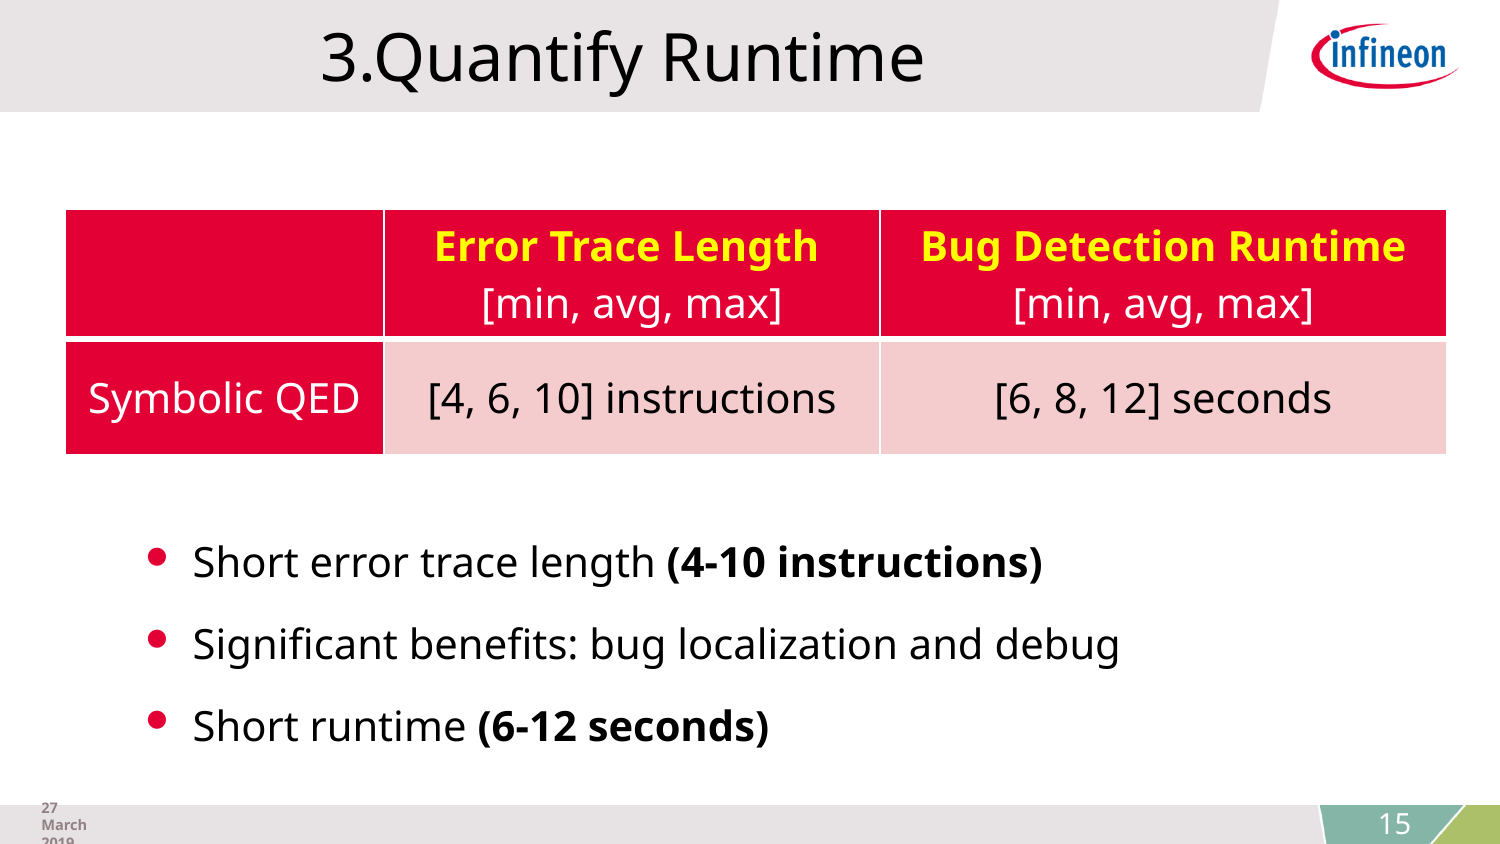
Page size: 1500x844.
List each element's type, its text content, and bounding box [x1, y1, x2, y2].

table_cell [4, 6, 10] instructions [385, 342, 879, 454]
table_cell [6, 8, 12] seconds [881, 342, 1446, 454]
picture [1364, 805, 1500, 844]
picture [0, 805, 145, 844]
table_cell Symbolic QED [66, 342, 383, 454]
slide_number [41, 806, 89, 844]
table_header Error Trace Length [min, avg, max] [385, 210, 879, 336]
title 3.Quantify Runtime [7, 8, 1223, 97]
slide_number 15 [1364, 806, 1412, 844]
picture [0, 0, 1500, 112]
table_header Bug Detection Runtime [min, avg, max] [881, 210, 1446, 336]
table_header [66, 210, 383, 336]
list Short error trace length (4-10 instructions) Significant benefits: bug localization and debug Short runtime (6-12 seconds) [145, 520, 1364, 844]
